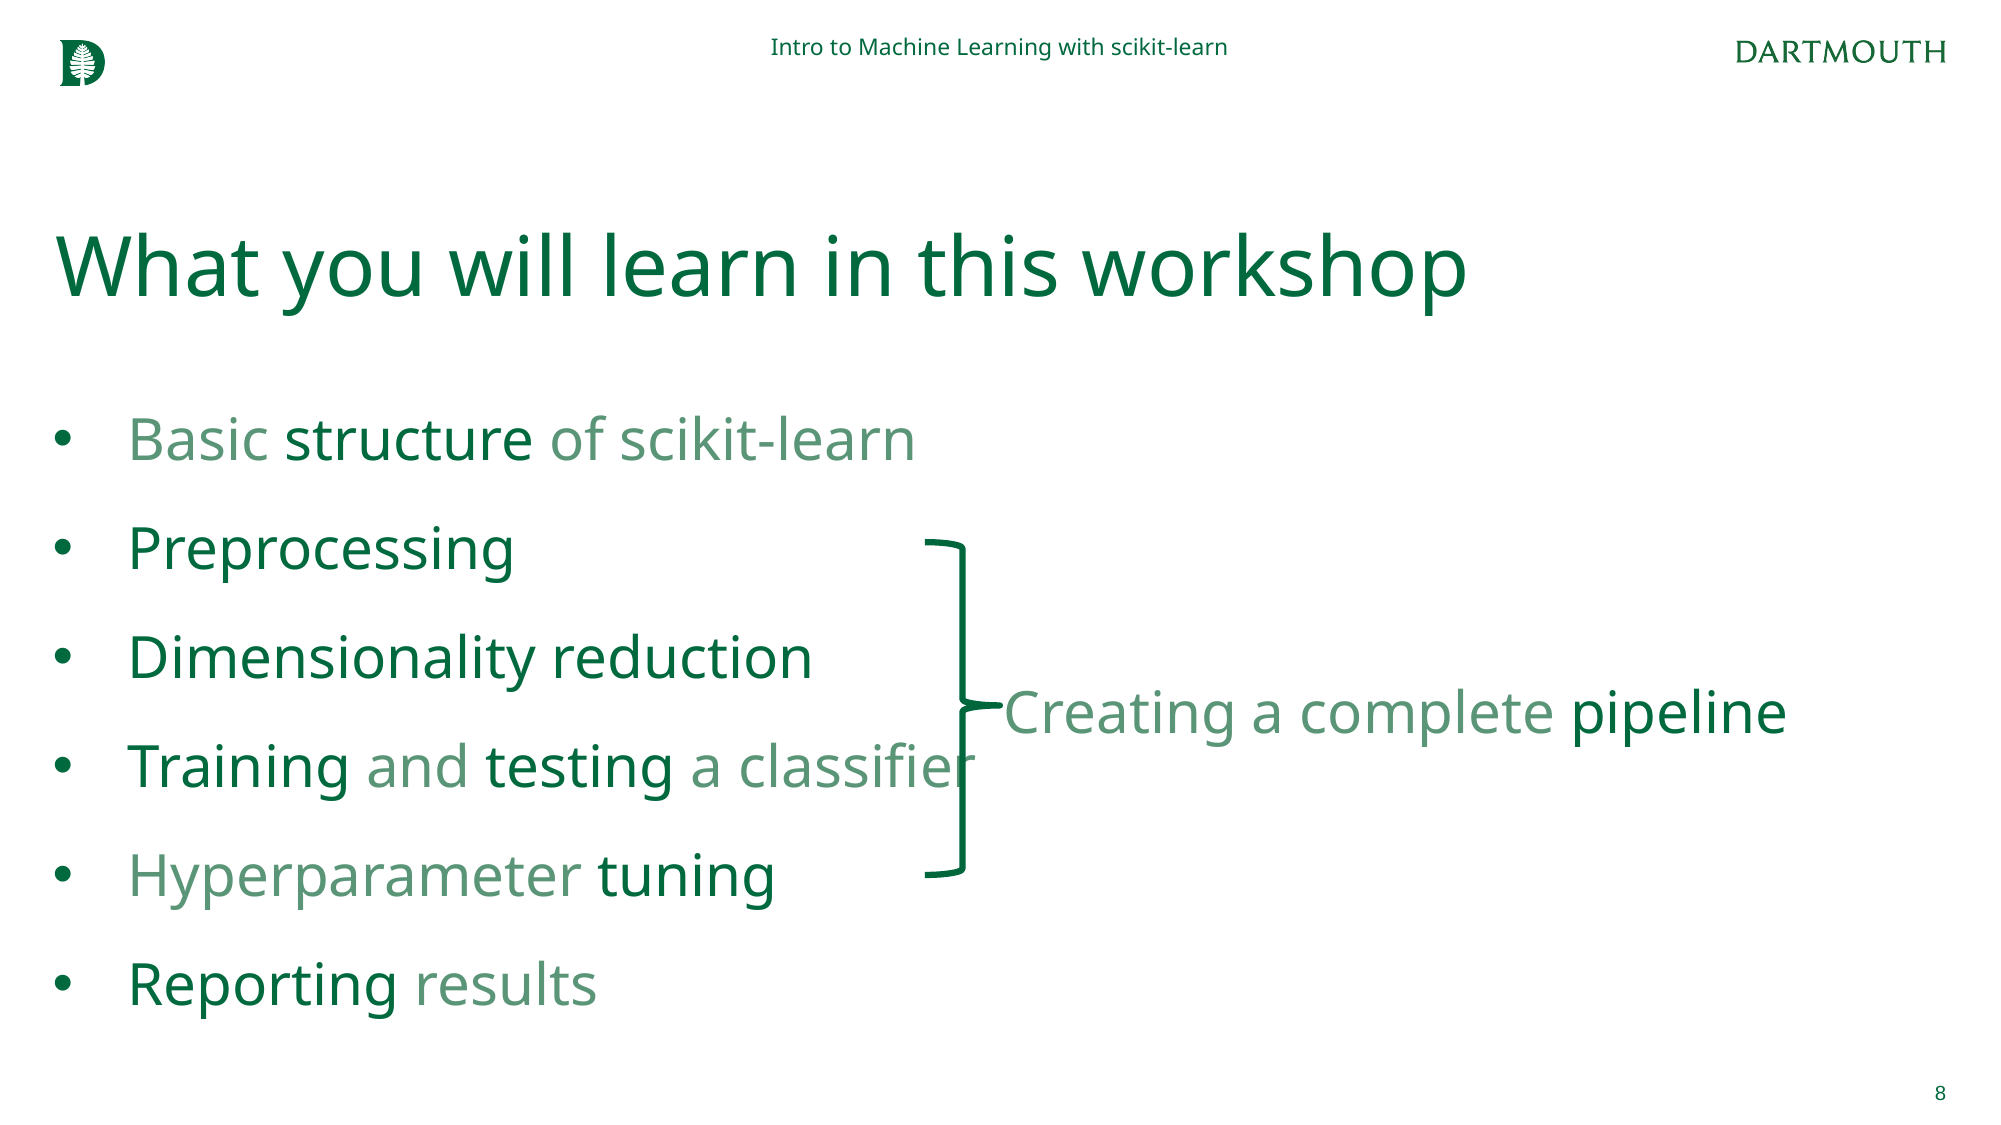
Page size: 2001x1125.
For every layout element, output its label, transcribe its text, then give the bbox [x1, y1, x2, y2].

text_box [924, 541, 988, 876]
text_box Creating a complete pipeline [988, 654, 1803, 754]
picture [1735, 39, 1947, 64]
title What you will learn in this workshop [55, 228, 1950, 380]
slide_number 8 [1860, 1074, 1947, 1111]
list Basic structure of scikit-learn Preprocessing Dimensionality reduction Training and testing a classifier Hyperparameter tuning Reporting results [52, 388, 1900, 1066]
footer Intro to Machine Learning with scikit-learn [390, 30, 1610, 66]
picture [60, 40, 105, 86]
